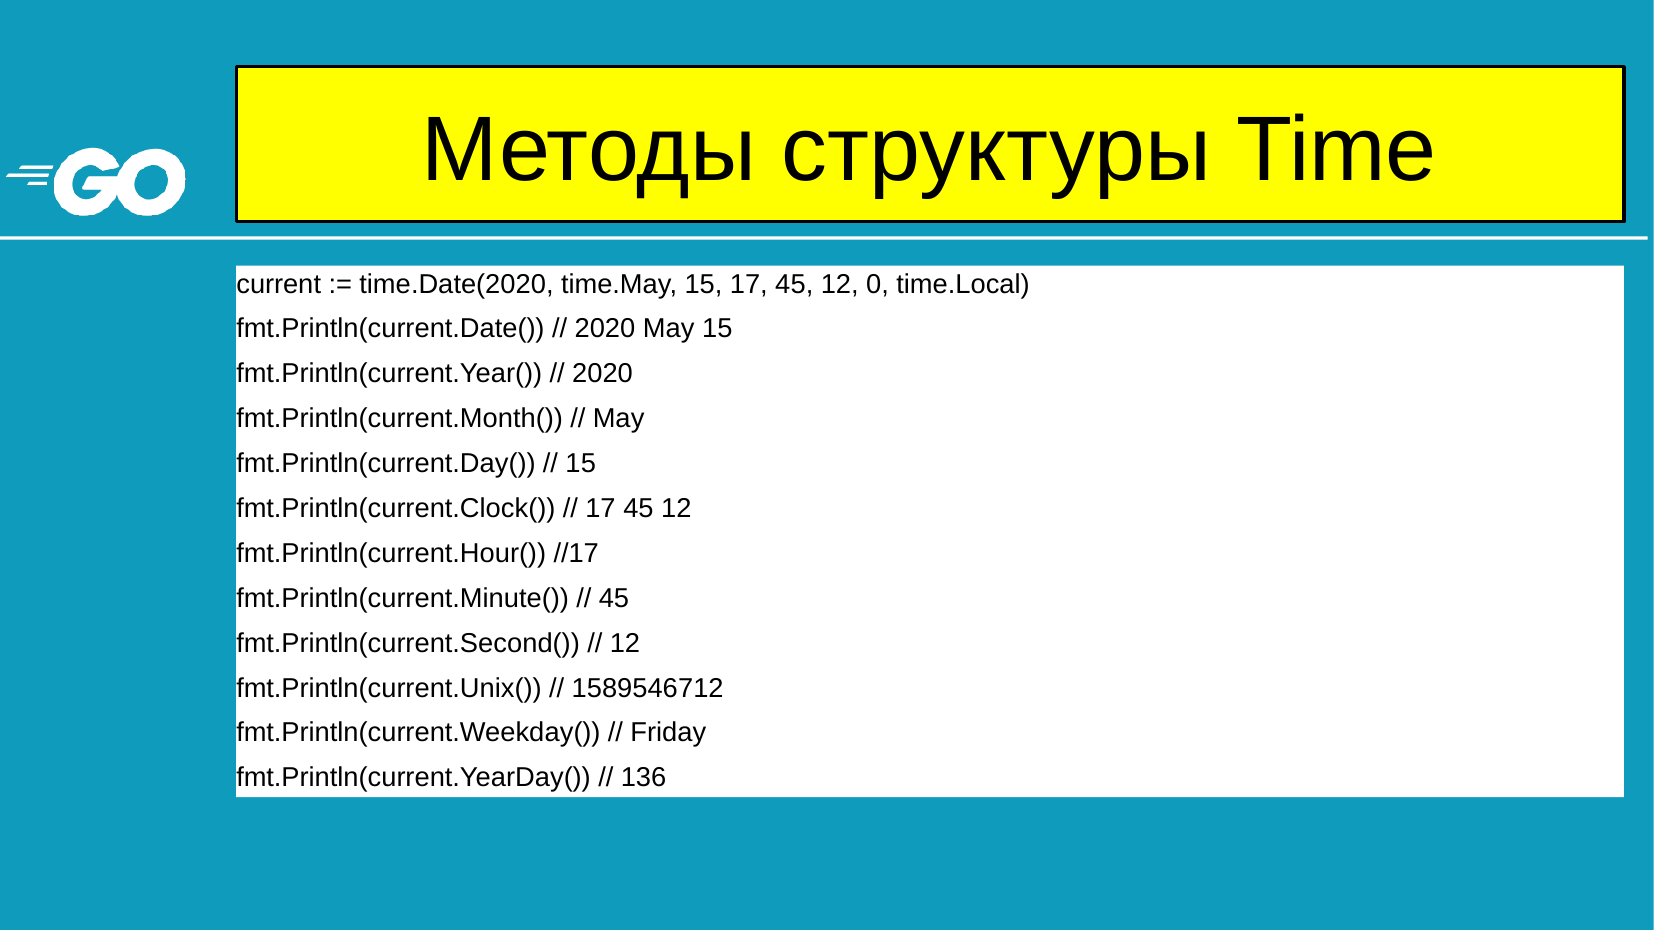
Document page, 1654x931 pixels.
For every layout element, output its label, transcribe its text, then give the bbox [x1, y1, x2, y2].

picture [54, 148, 185, 215]
title Методы структуры Time [235, 65, 1626, 223]
list current := time.Date(2020, time.May, 15, 17, 45, 12, 0, time.Local) fmt.Println(current.Date()) // 2020 May 15 fmt.Println(current.Year()) // 2020 fmt.Println(current.Month()) // May fmt.Println(current.Day()) // 15 fmt.Println(current.Clock()) // 17 45 12 fmt.Println(current.Hour()) //17 fmt.Println(current.Minute()) // 45 fmt.Println(current.Second()) // 12 fmt.Println(current.Unix()) // 1589546712 fmt.Println(current.Weekday()) // Friday fmt.Println(current.YearDay()) // 136 [236, 265, 1624, 798]
